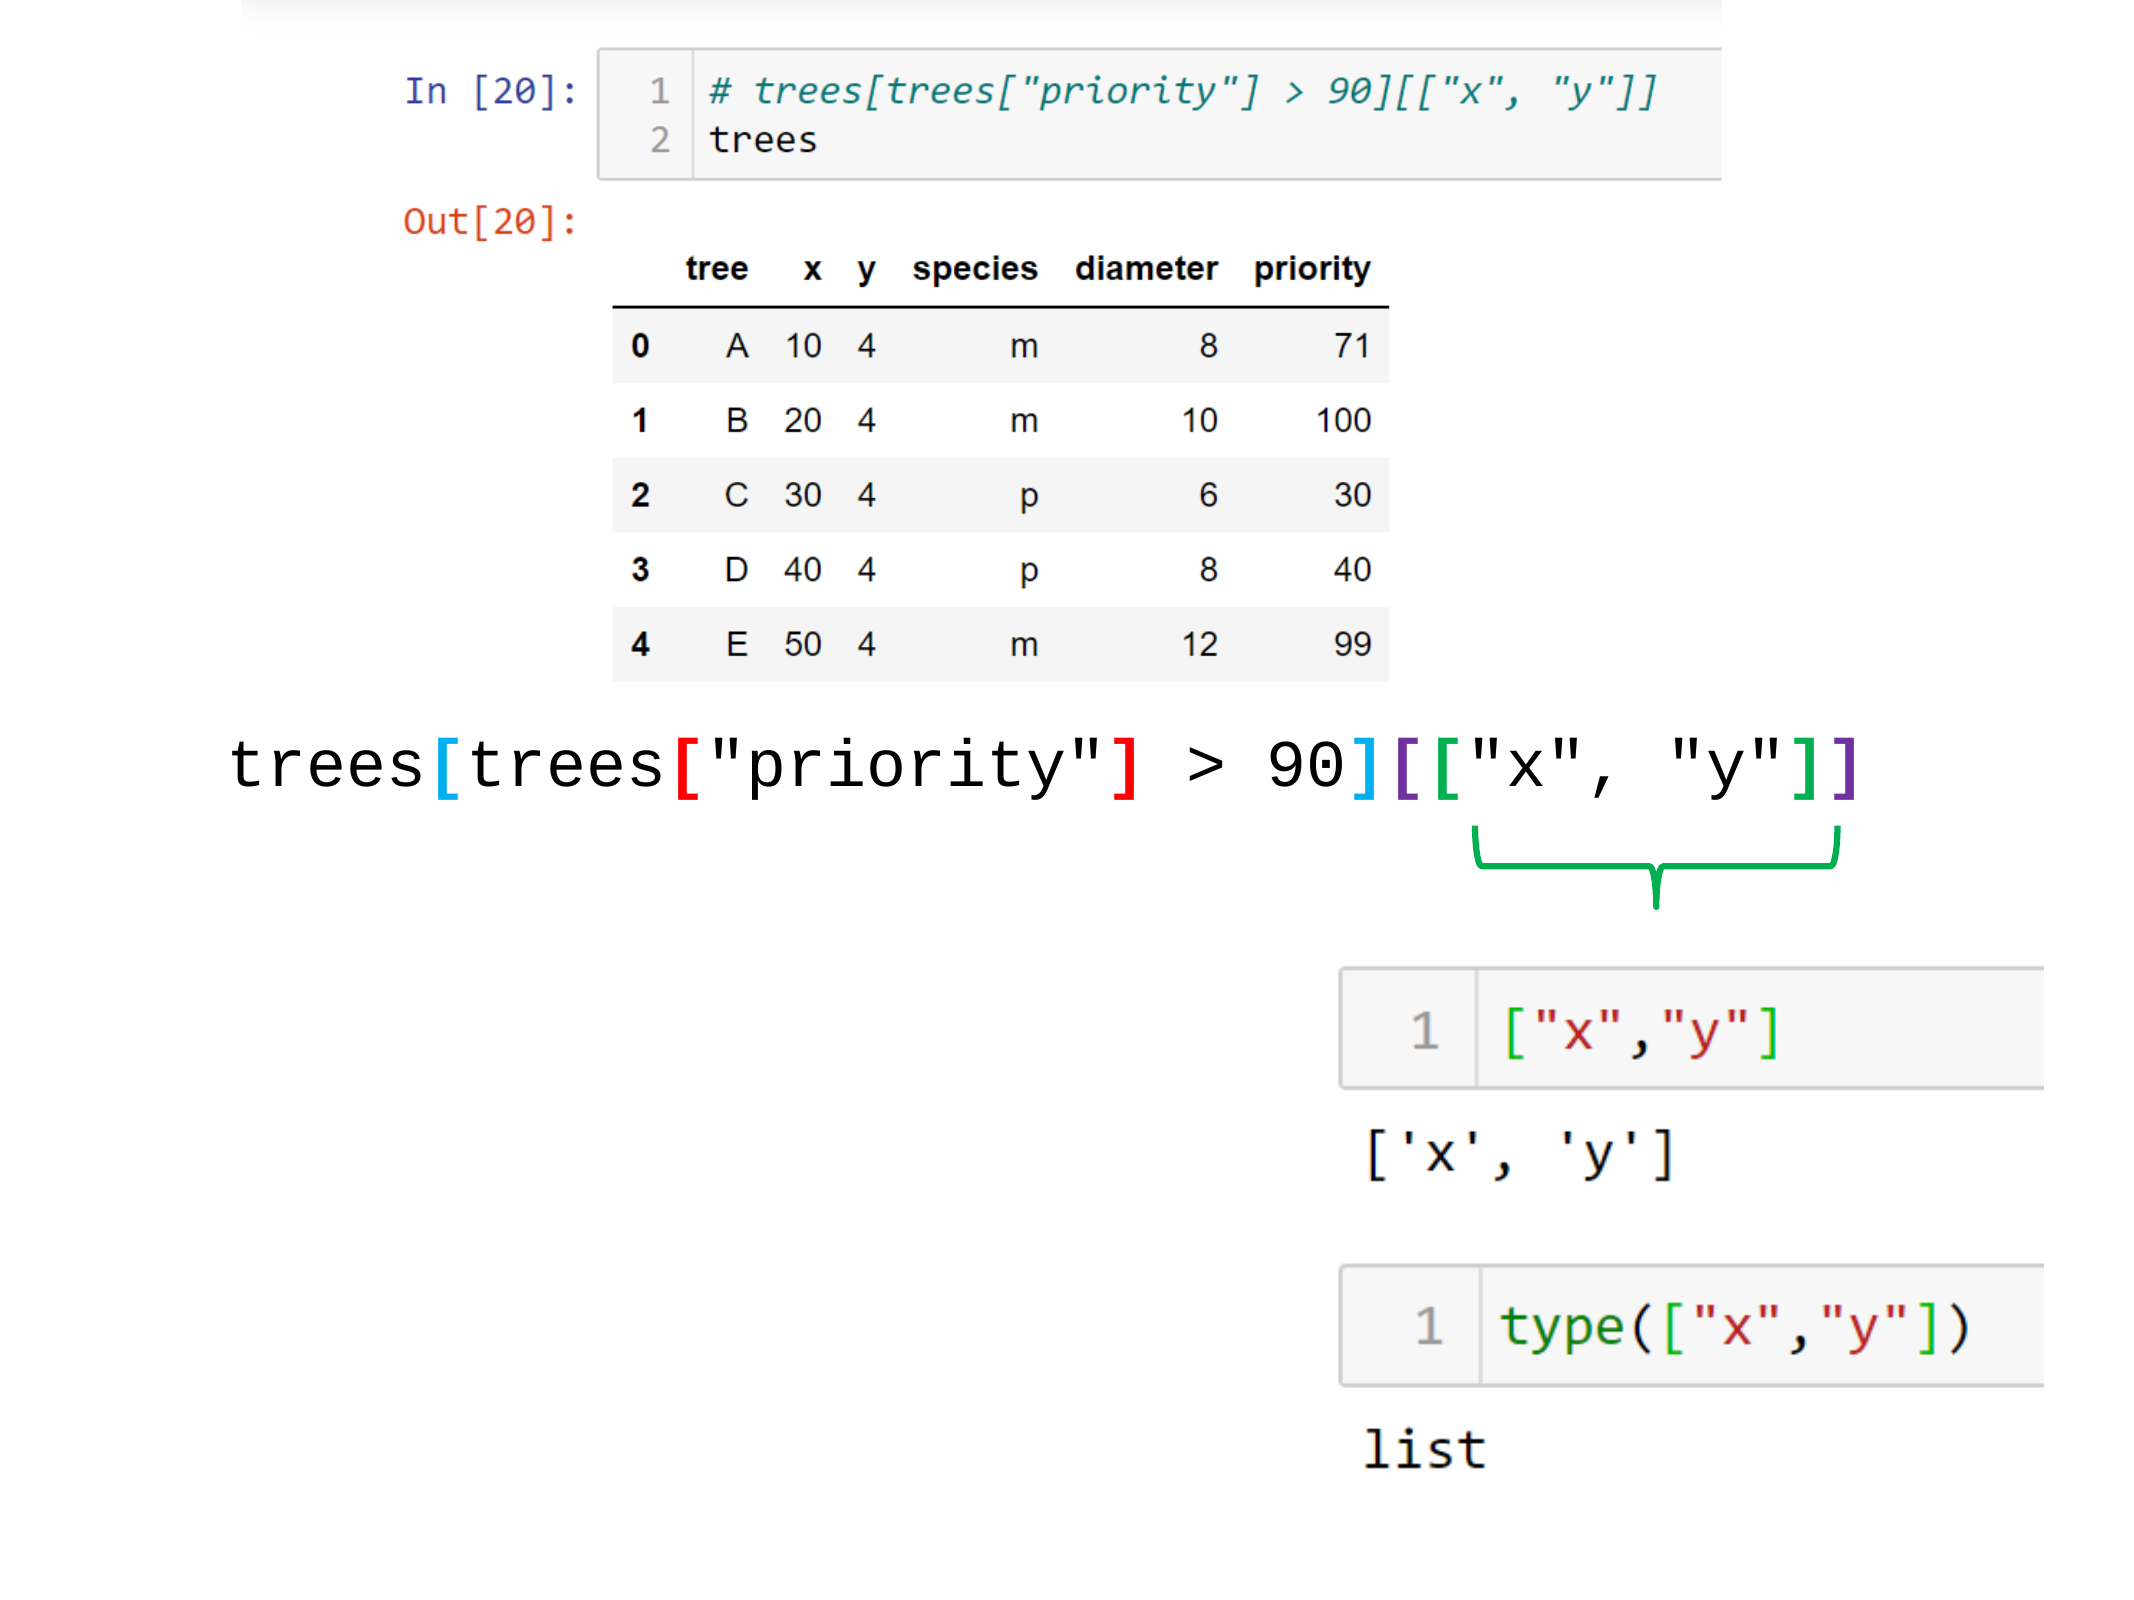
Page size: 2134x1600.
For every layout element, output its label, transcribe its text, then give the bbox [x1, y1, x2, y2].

text_box trees[trees["priority"] > 90][["x", "y"]] [159, 711, 1974, 809]
text_box [1474, 825, 1839, 908]
picture [241, 0, 1722, 710]
picture [1308, 944, 2044, 1514]
